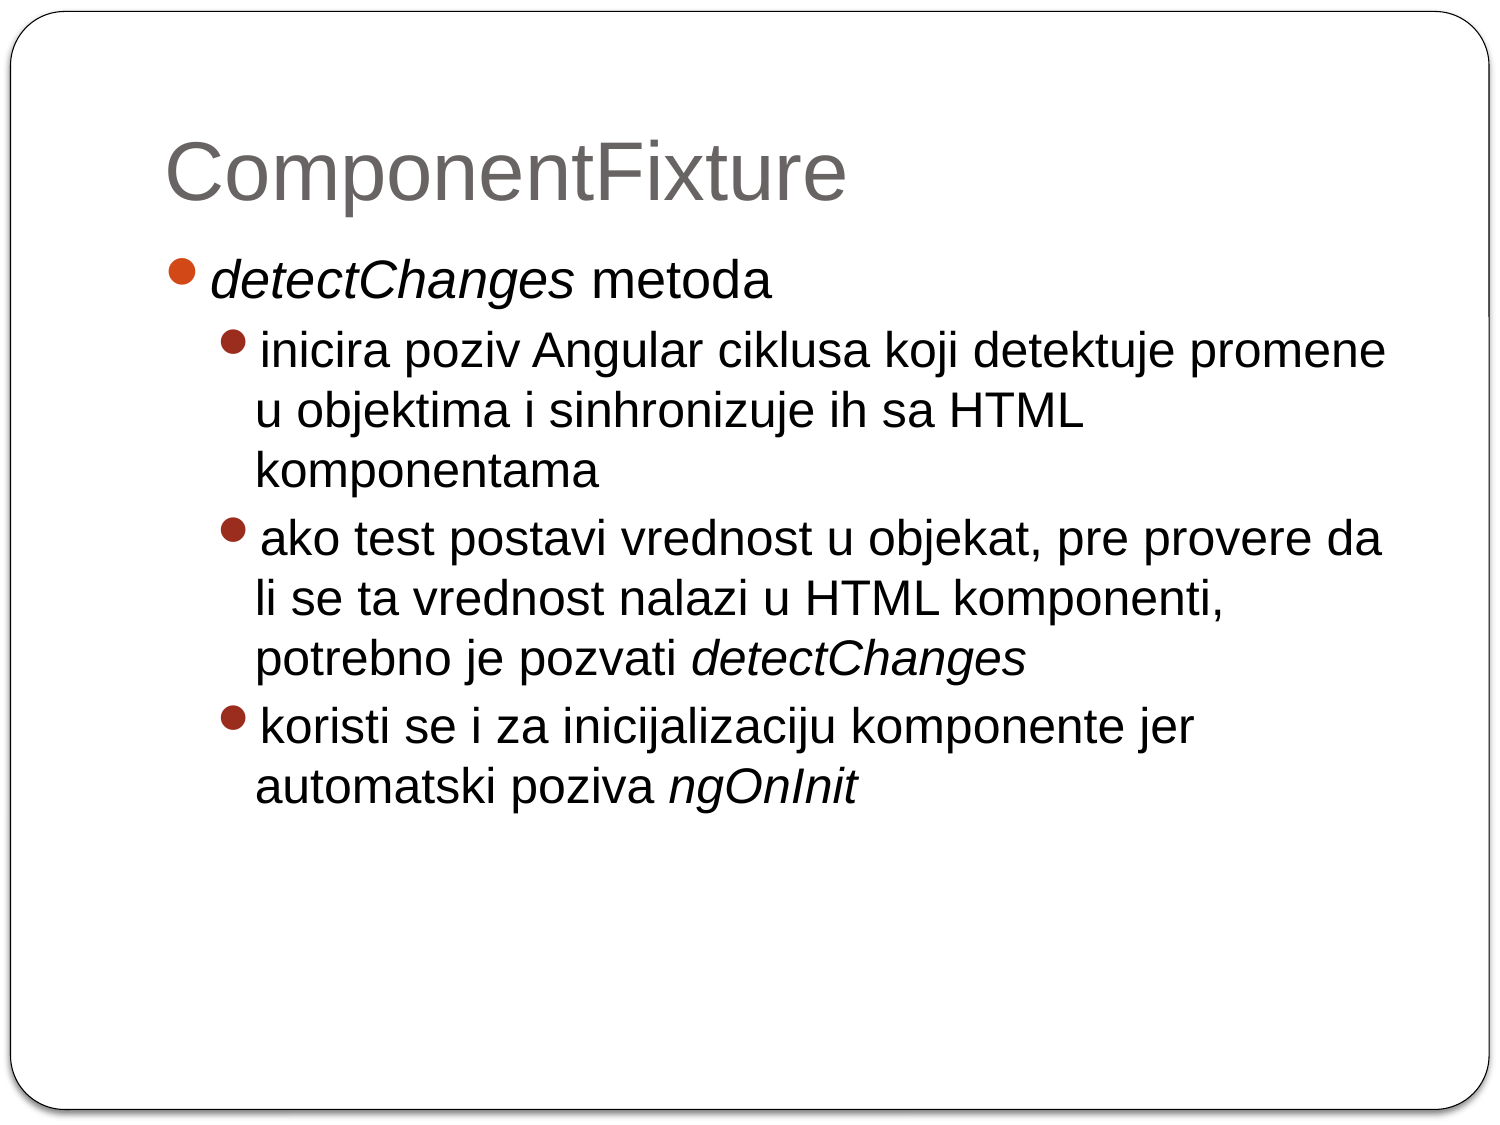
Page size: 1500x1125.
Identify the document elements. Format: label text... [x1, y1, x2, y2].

list detectChanges metoda inicira poziv Angular ciklusa koji detektuje promene u objektima i sinhronizuje ih sa HTML komponentama ako test postavi vrednost u objekat, pre provere da li se ta vrednost nalazi u HTML komponenti, potrebno je pozvati detectChanges koristi se i za inicijalizaciju komponente jer automatski poziva ngOnInit [150, 237, 1425, 988]
title ComponentFixture [150, 45, 1425, 233]
